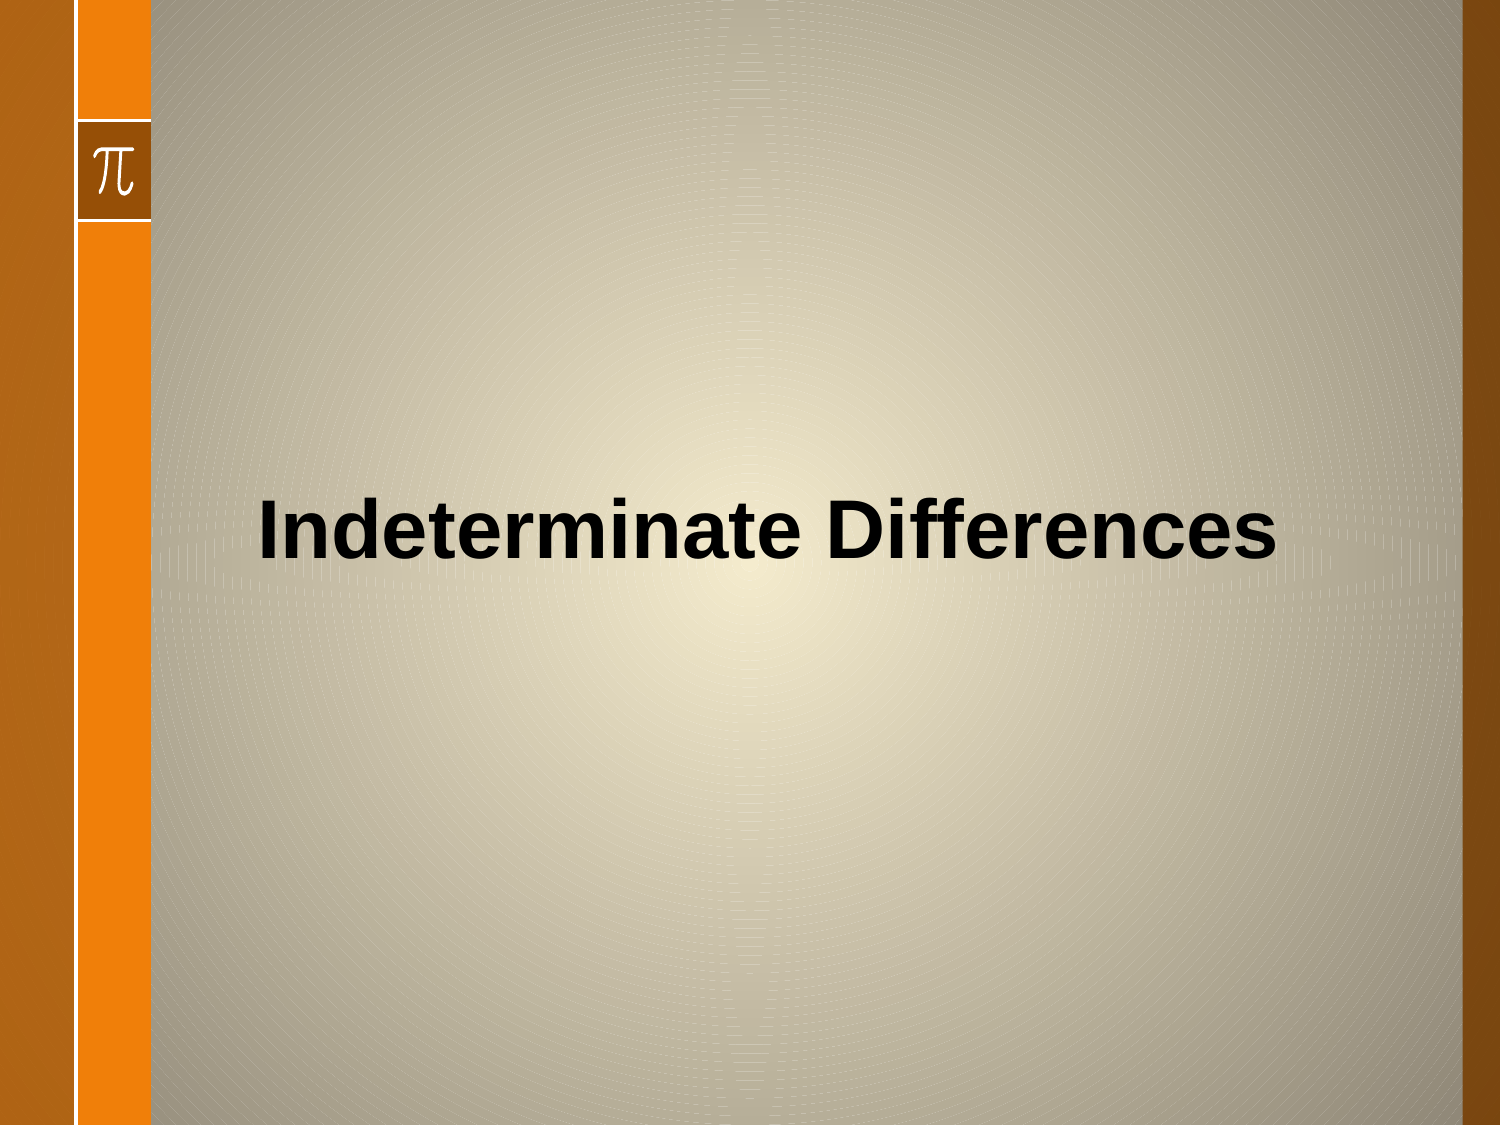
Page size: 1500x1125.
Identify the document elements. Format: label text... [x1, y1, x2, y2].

text_box Indeterminate Differences [131, 467, 1407, 618]
